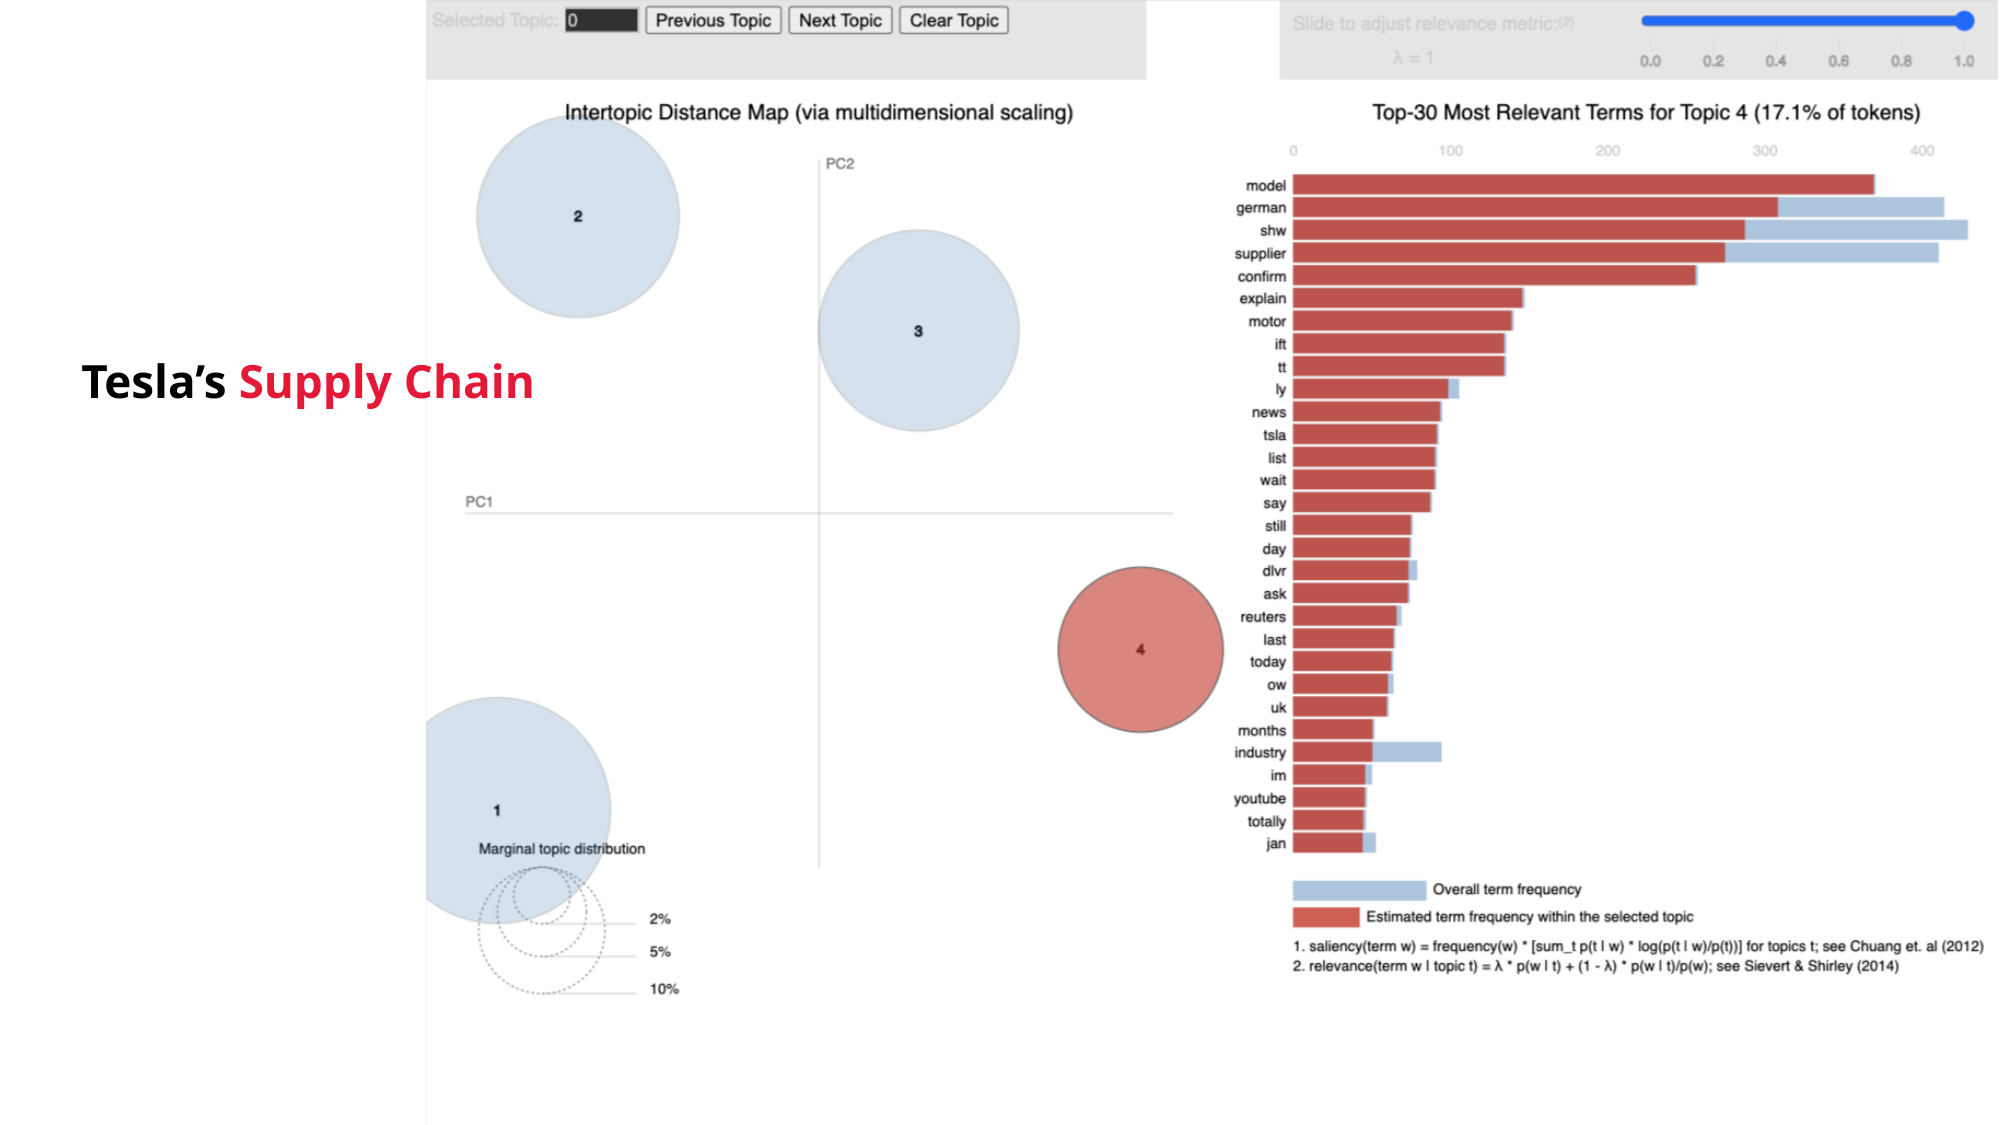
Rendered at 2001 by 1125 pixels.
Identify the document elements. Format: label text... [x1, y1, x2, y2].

text_box Tesla’s Supply Chain [66, 338, 421, 424]
picture [426, 0, 1999, 1125]
